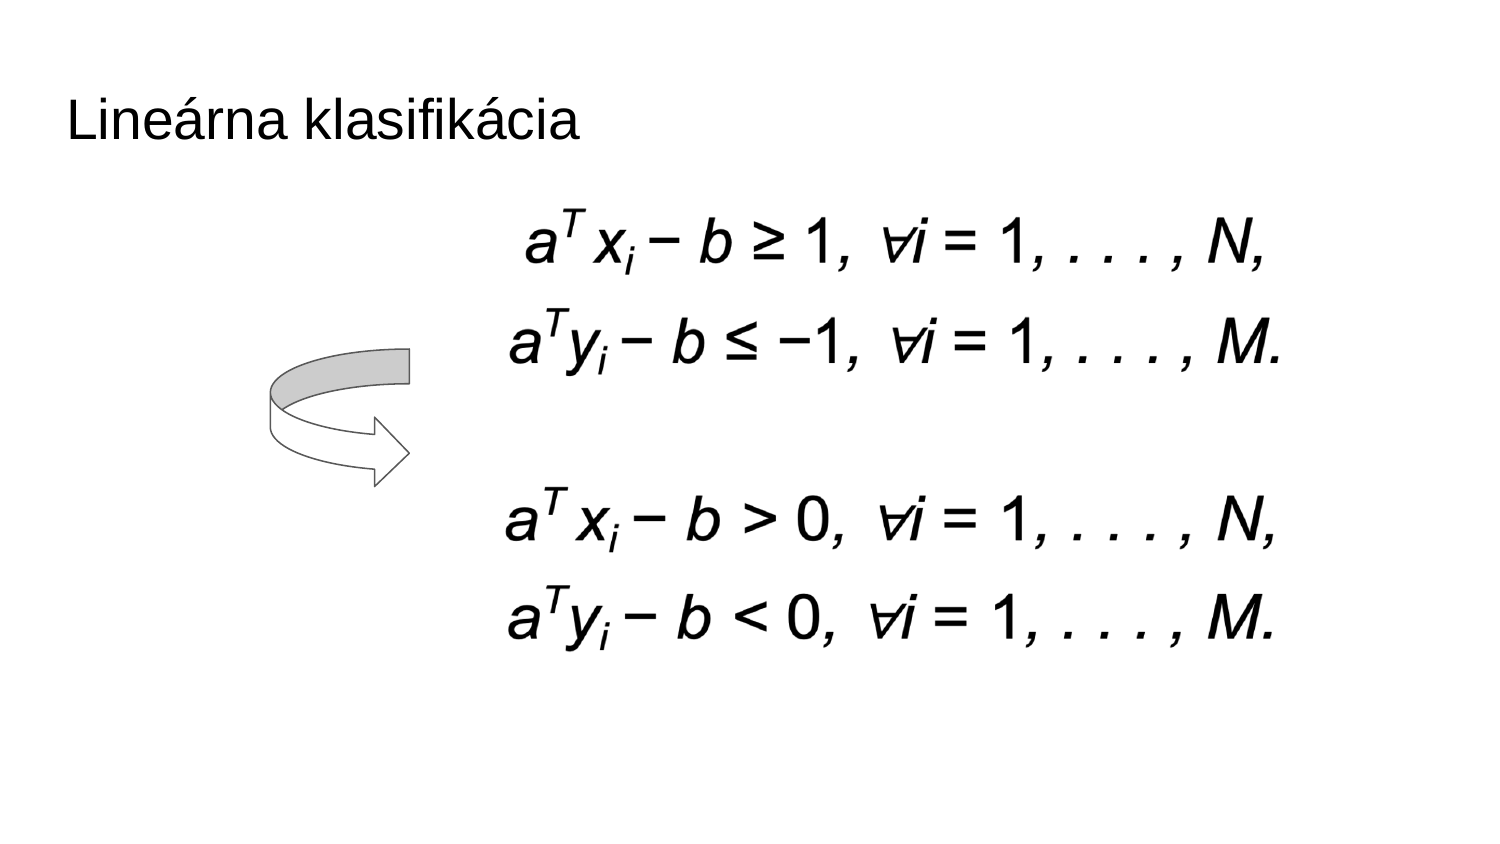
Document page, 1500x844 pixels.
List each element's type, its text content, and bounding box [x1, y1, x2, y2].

text_box [270, 349, 410, 487]
picture [469, 188, 1326, 391]
title Lineárna klasifikácia [51, 72, 1449, 167]
picture [469, 466, 1326, 657]
